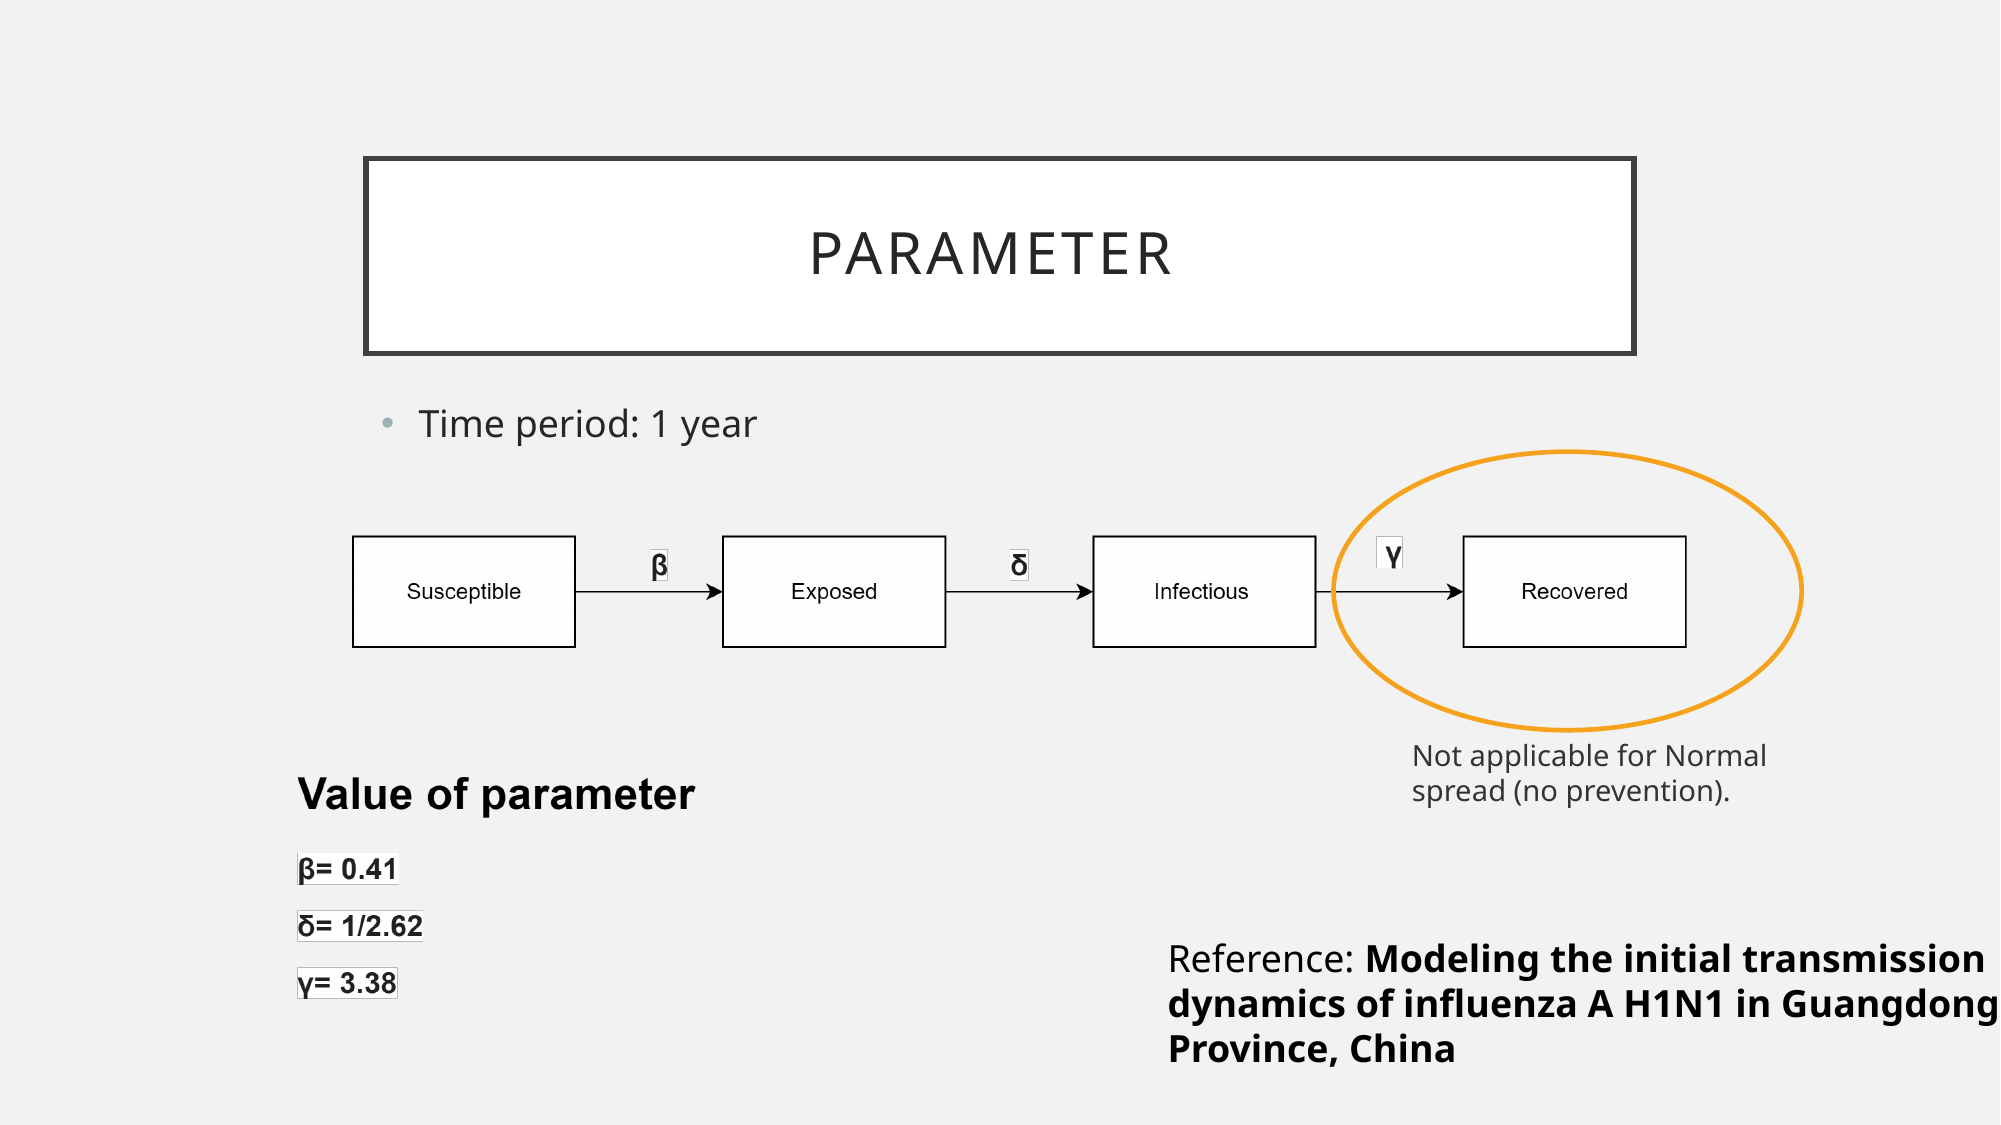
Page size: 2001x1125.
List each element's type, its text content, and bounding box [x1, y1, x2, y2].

list Time period: 1 year [366, 392, 1634, 505]
text_box Reference: Modeling the initial transmission dynamics of influenza A H1N1 in Guangdong Province, China [1152, 928, 2000, 1123]
text_box [1380, 450, 1803, 712]
text_box Not applicable for Normal spread (no prevention). [1687, 730, 1871, 815]
title Parameter [363, 156, 1637, 356]
picture [286, 505, 1687, 1091]
